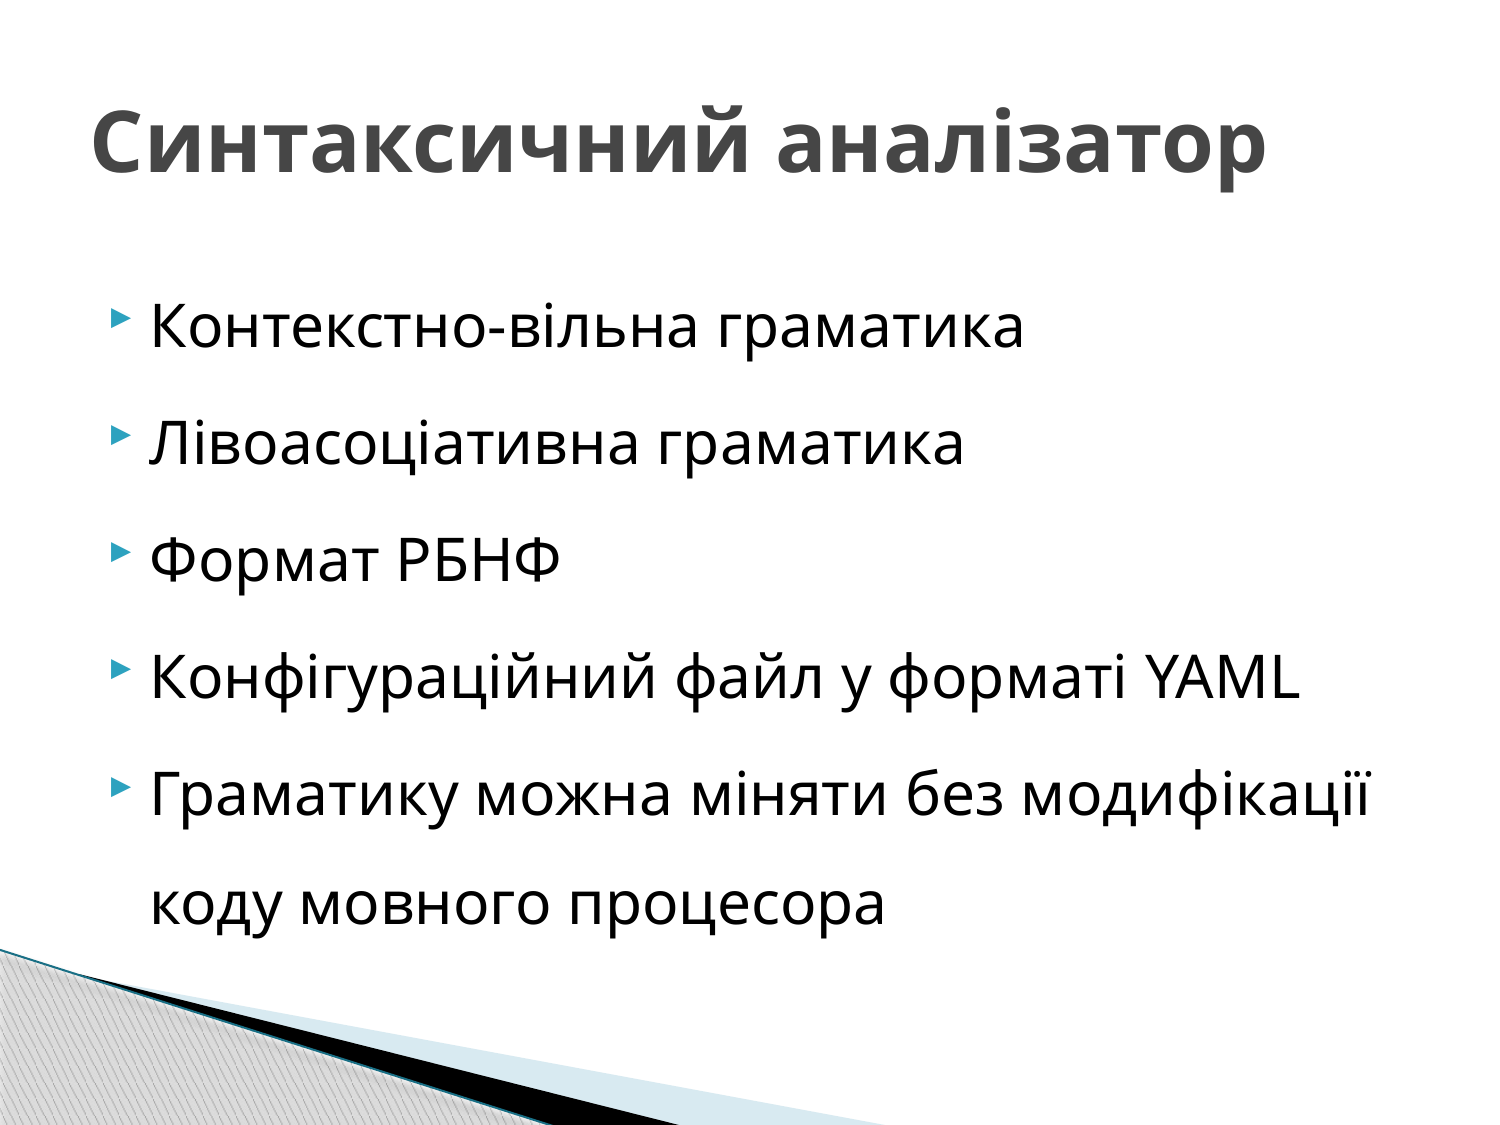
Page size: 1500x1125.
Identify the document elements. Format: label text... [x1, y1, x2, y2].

list Контекстно-вільна граматика Лівоасоціативна граматика Формат РБНФ Конфігураційний файл у форматі YAML Граматику можна міняти без модифікації коду мовного процесора [75, 243, 1425, 986]
title Синтаксичний аналізатор [75, 45, 1425, 233]
